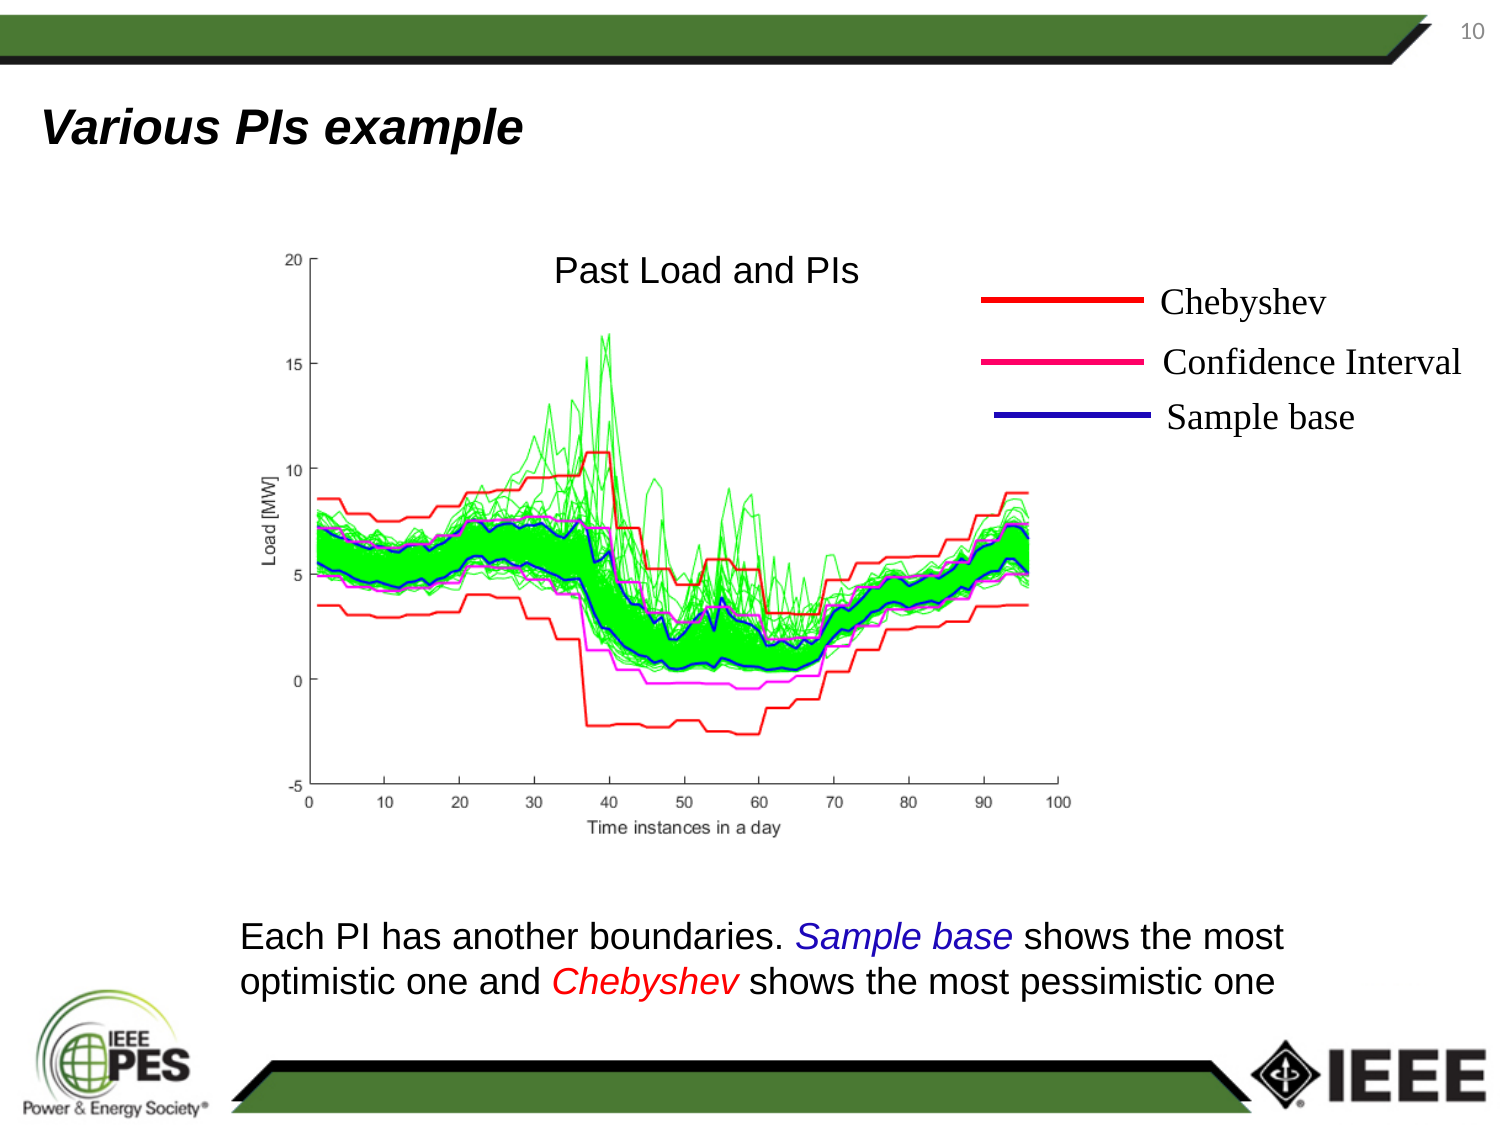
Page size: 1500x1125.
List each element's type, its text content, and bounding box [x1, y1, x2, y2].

slide_number 10 [1149, 0, 1500, 60]
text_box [980, 269, 1480, 446]
picture [0, 0, 1500, 1125]
text_box Various PIs example [24, 87, 1488, 163]
text_box Each PI has another boundaries. Sample base shows the most optimistic one and Chebyshev shows the most pessimistic one [225, 904, 1400, 1010]
